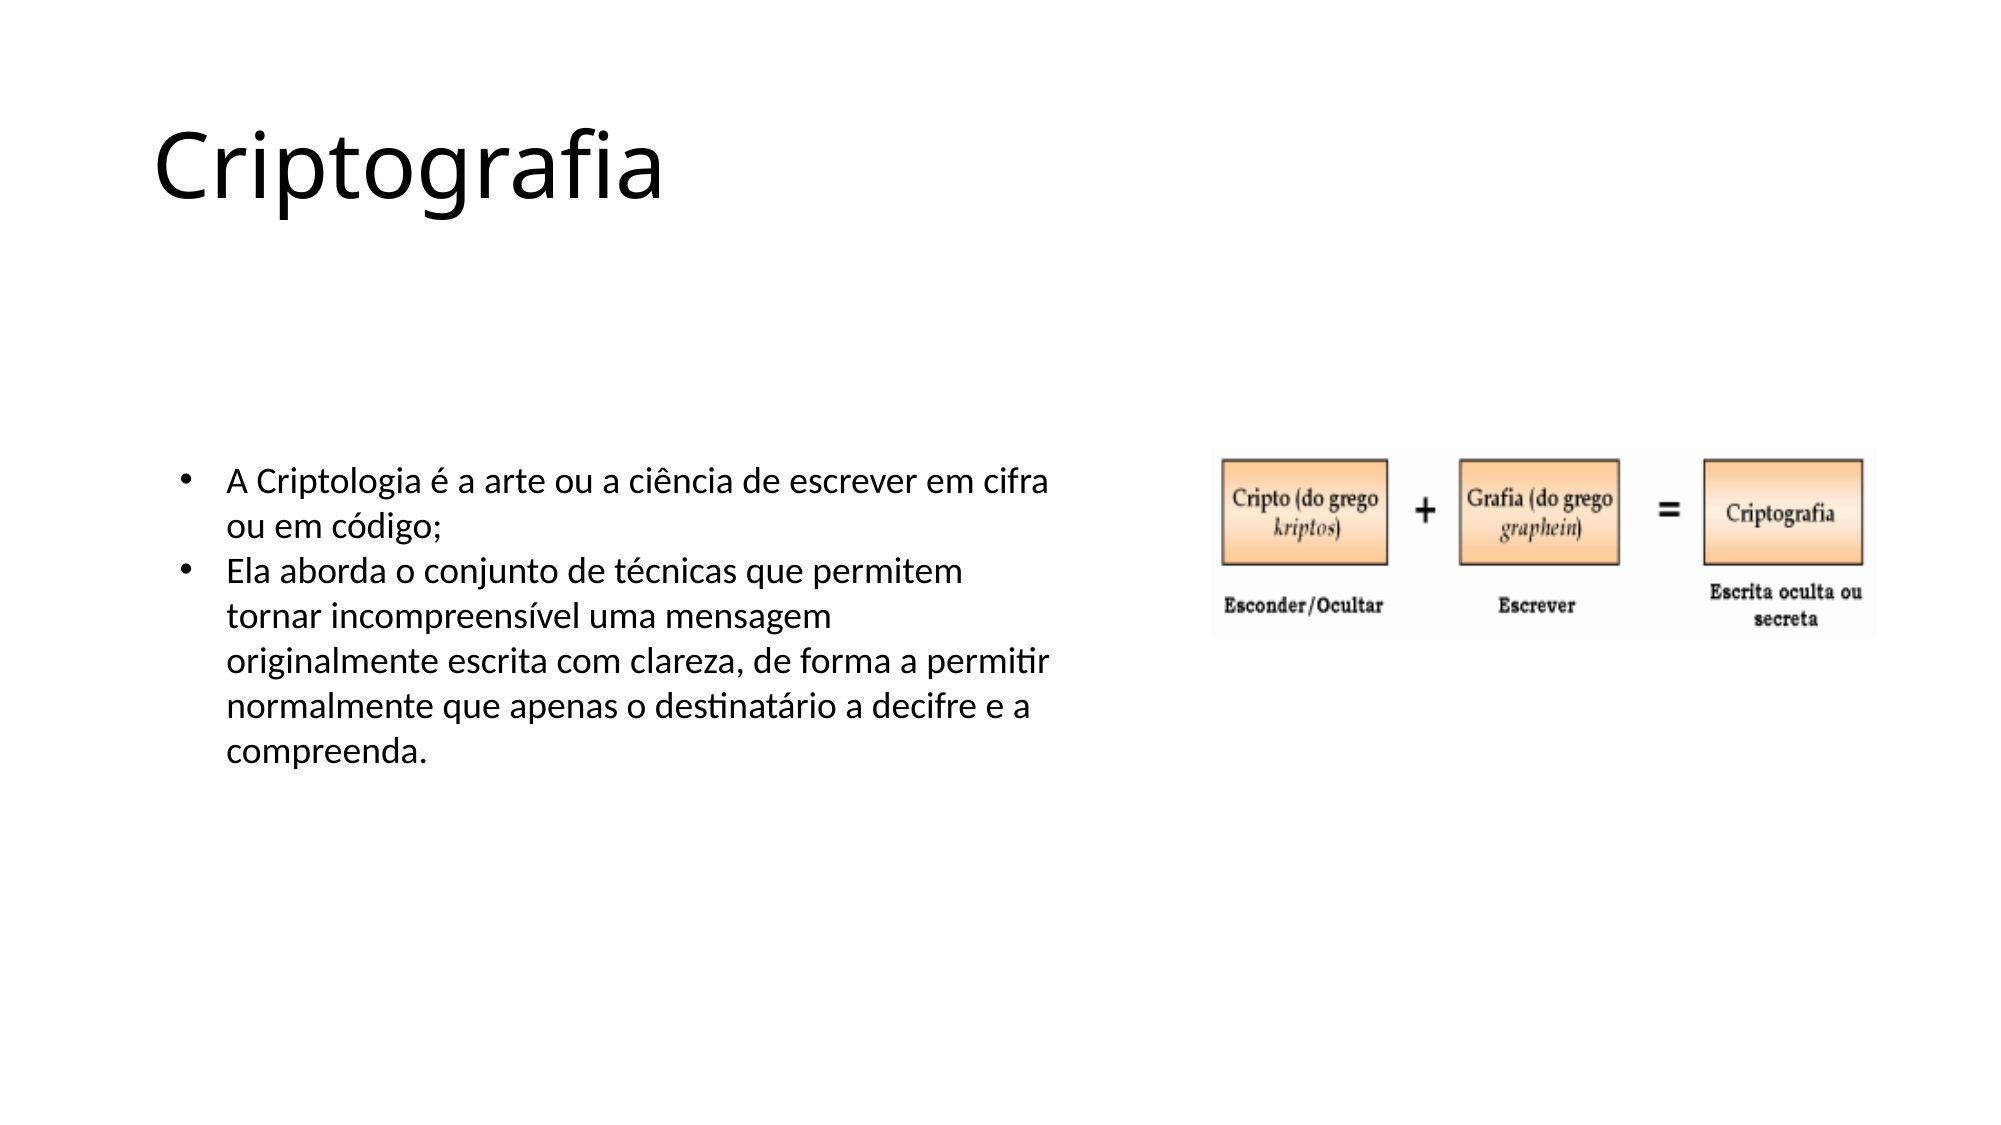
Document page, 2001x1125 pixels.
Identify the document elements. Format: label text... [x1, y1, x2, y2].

title Criptografia [137, 59, 1863, 278]
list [1209, 448, 1887, 646]
text_box A Criptologia é a arte ou a ciência de escrever em cifra ou em código; Ela aborda o conjunto de técnicas que permitem tornar incompreensível uma mensagem originalmente escrita com clareza, de forma a permitir normalmente que apenas o destinatário a decifre e a compreenda. [164, 448, 1067, 779]
